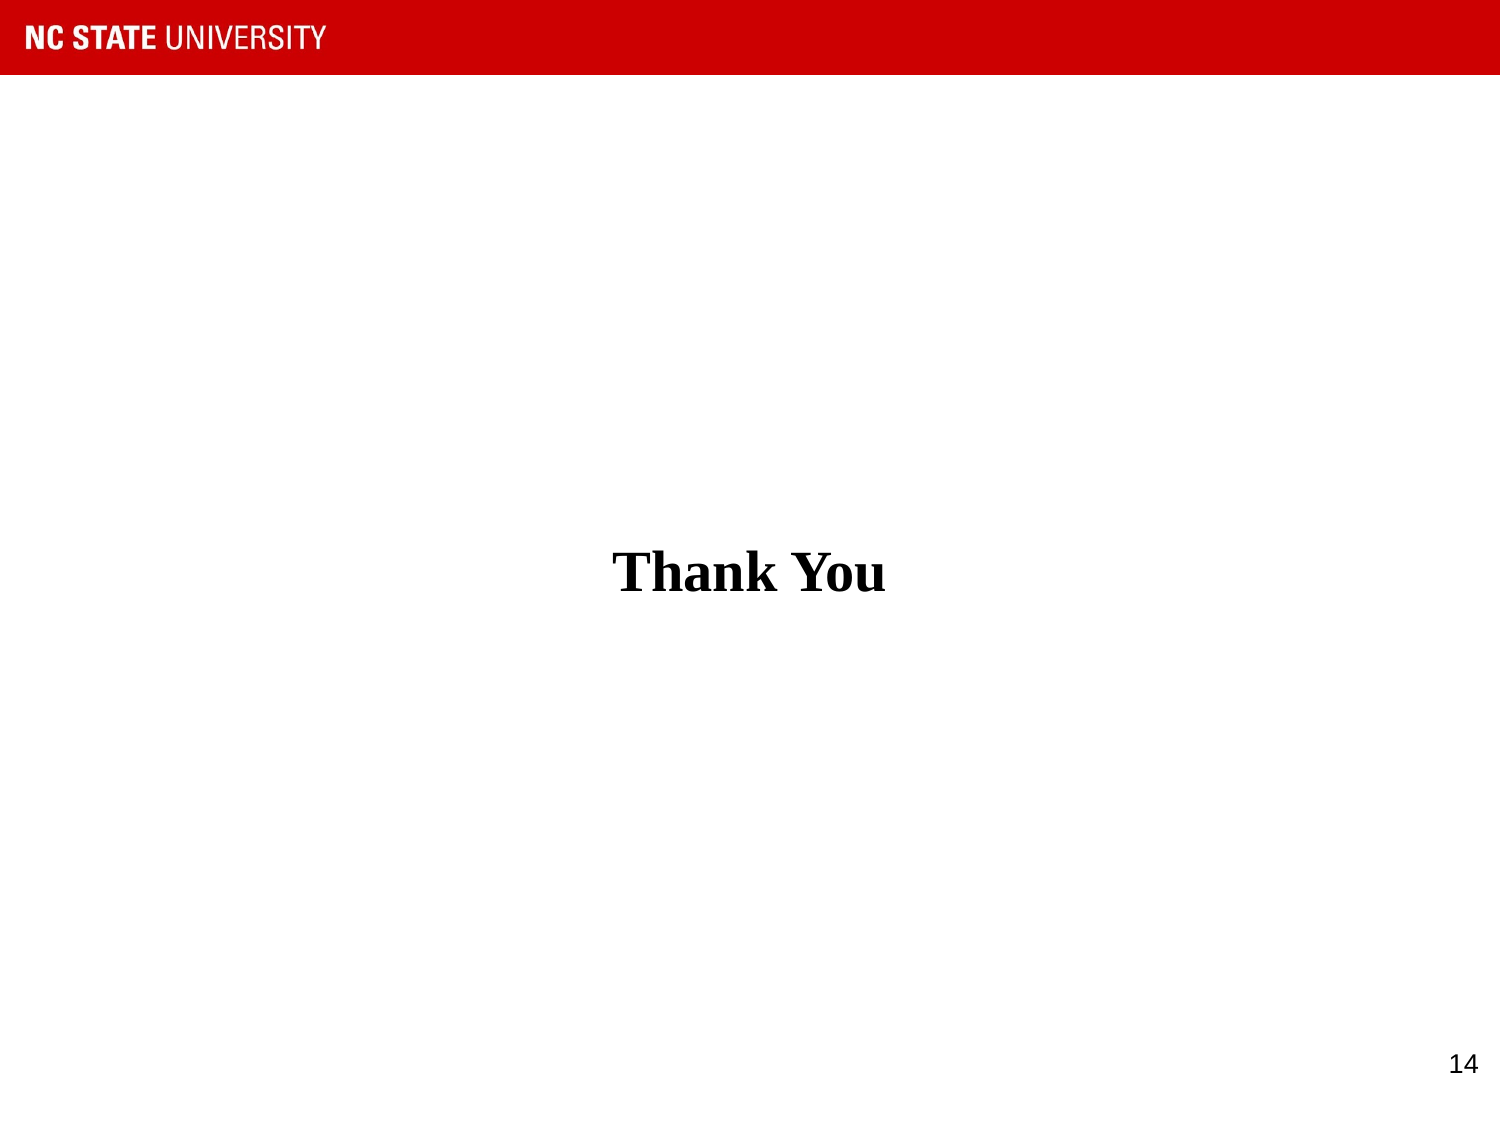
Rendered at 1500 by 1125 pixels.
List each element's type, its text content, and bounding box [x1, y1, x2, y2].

slide_number ‹#› [1403, 1038, 1494, 1125]
picture [0, 0, 1500, 75]
text_box Thank You [75, 480, 1425, 656]
